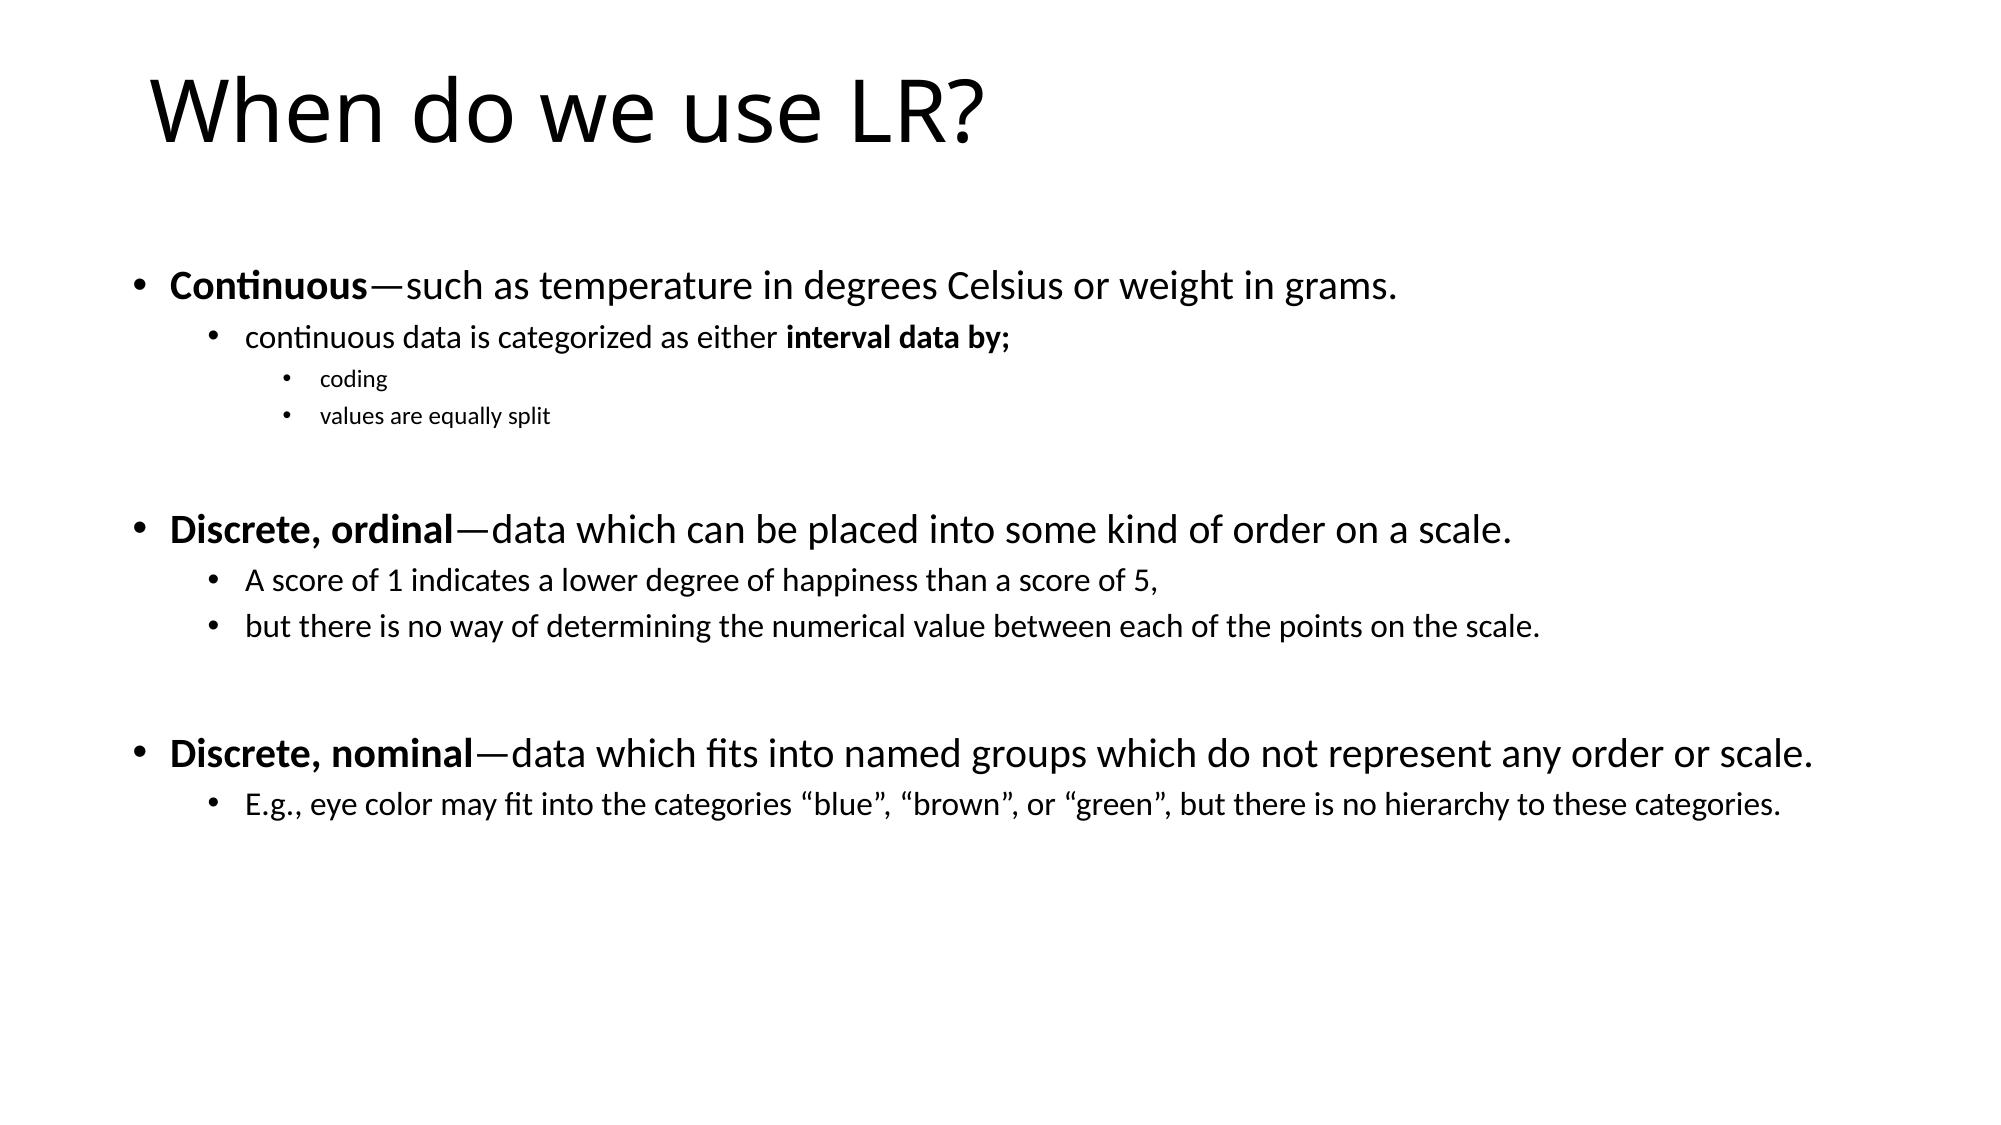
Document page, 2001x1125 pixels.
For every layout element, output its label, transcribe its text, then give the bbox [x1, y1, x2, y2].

list Continuous—such as temperature in degrees Celsius or weight in grams. continuous data is categorized as either interval data by; coding values are equally split Discrete, ordinal—data which can be placed into some kind of order on a scale. A score of 1 indicates a lower degree of happiness than a score of 5, but there is no way of determining the numerical value between each of the points on the scale. Discrete, nominal—data which fits into named groups which do not represent any order or scale. E.g., eye color may fit into the categories “blue”, “brown”, or “green”, but there is no hierarchy to these categories. [117, 256, 1863, 1007]
title When do we use LR? [134, 59, 1863, 170]
